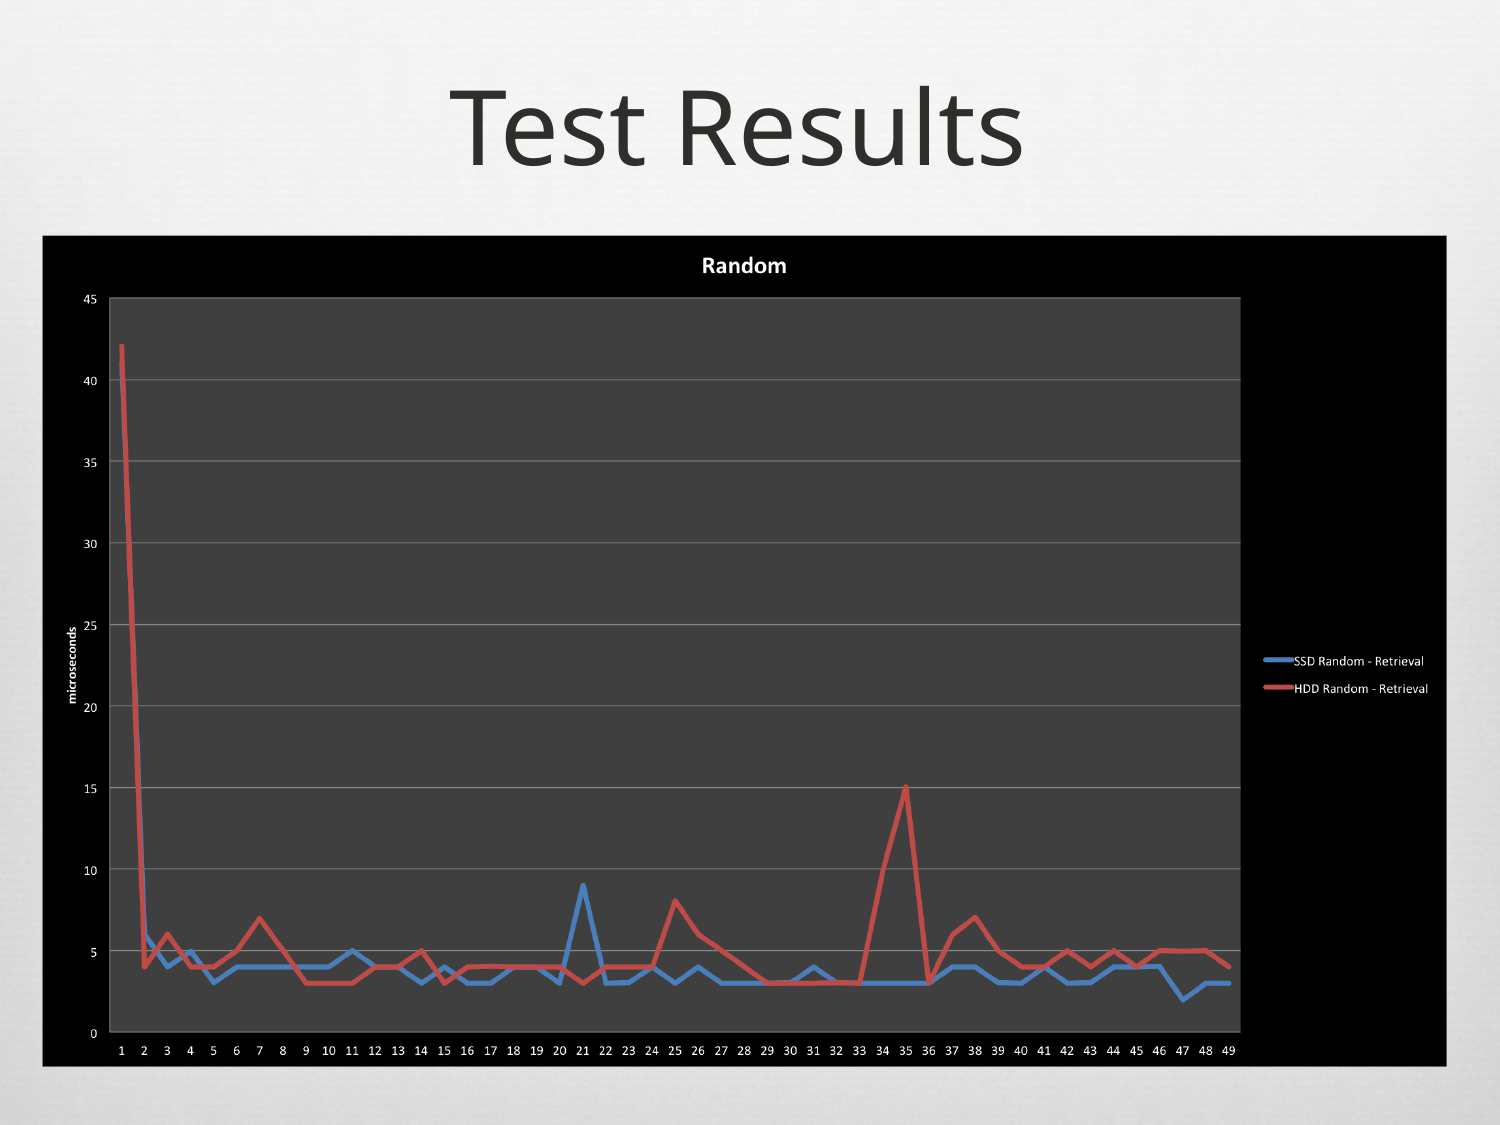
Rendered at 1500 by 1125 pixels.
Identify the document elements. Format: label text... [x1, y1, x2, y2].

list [0, 235, 1500, 1067]
title Test Results [112, 11, 1388, 232]
